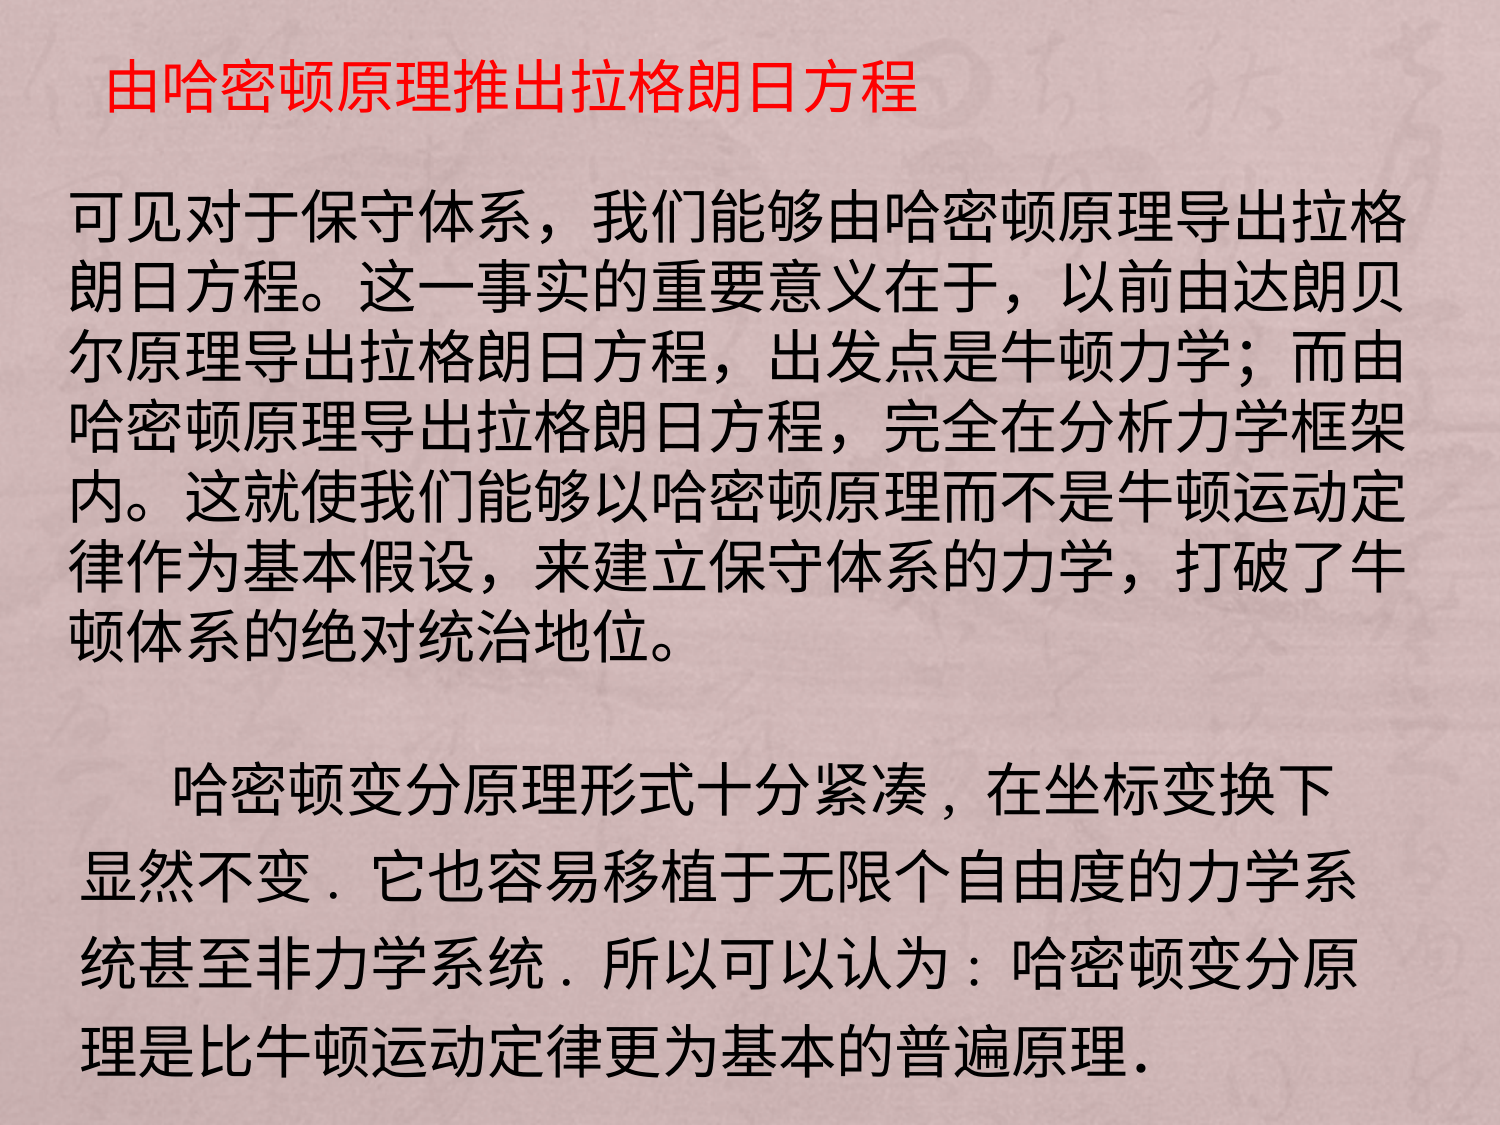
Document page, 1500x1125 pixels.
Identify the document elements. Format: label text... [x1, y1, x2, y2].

text_box 可见对于保守体系，我们能够由哈密顿原理导出拉格朗日方程。这一事实的重要意义在于，以前由达朗贝尔原理导出拉格朗日方程，出发点是牛顿力学；而由哈密顿原理导出拉格朗日方程，完全在分析力学框架内。这就使我们能够以哈密顿原理而不是牛顿运动定律作为基本假设，来建立保守体系的力学，打破了牛顿体系的绝对统治地位。 [53, 172, 1429, 678]
text_box 由哈密顿原理推出拉格朗日方程 [88, 42, 1429, 128]
text_box 哈密顿变分原理形式十分紧凑, 在坐标变换下显然不变. 它也容易移植于无限个自由度的力学系统甚至非力学系统. 所以可以认为: 哈密顿变分原理是比牛顿运动定律更为基本的普遍原理． [64, 727, 1392, 1093]
